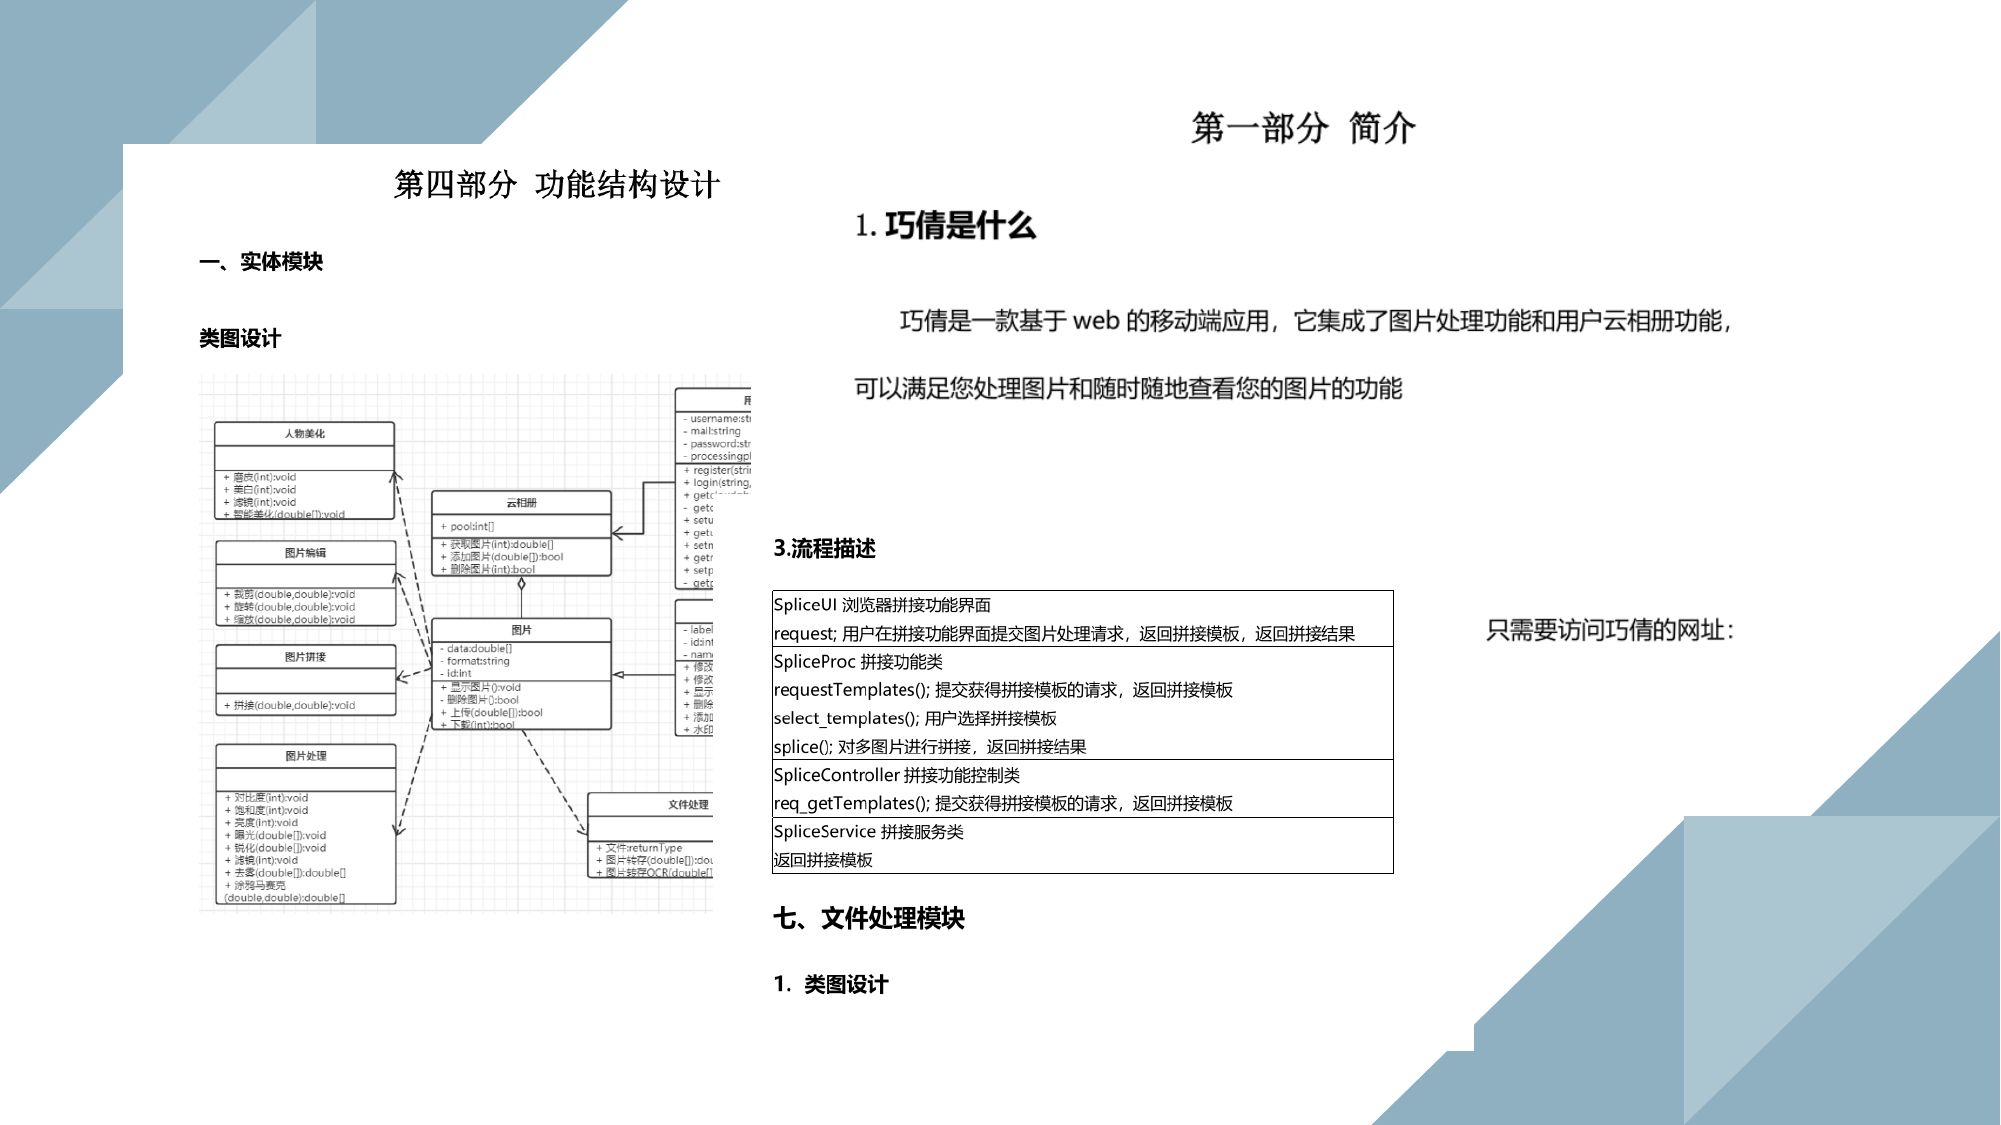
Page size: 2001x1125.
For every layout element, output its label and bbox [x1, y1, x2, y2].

picture [123, 75, 1863, 1052]
text_box [0, 0, 629, 495]
text_box [1371, 630, 2000, 1125]
